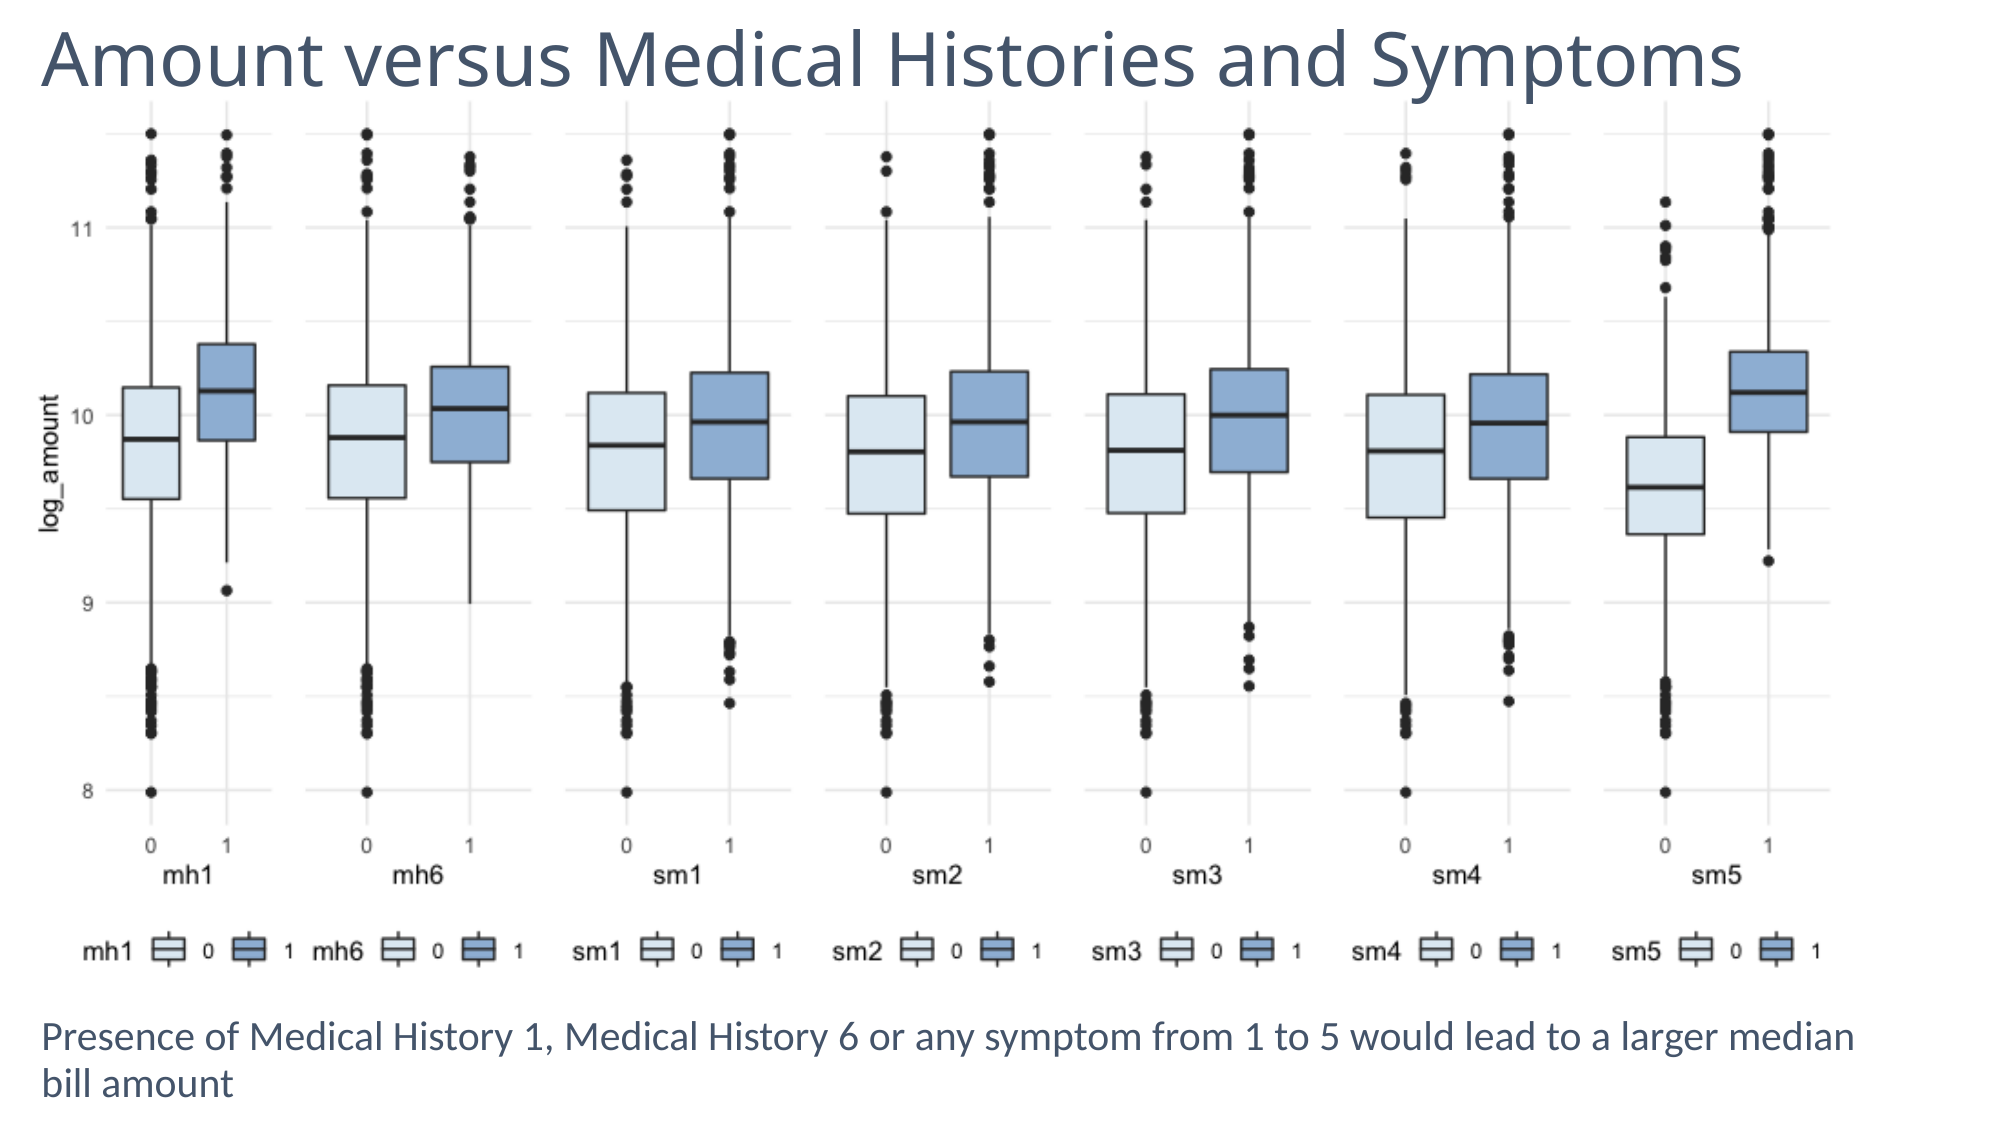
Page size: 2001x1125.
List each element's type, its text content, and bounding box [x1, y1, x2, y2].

text_box Amount versus Medical Histories and Symptoms [26, 0, 2000, 126]
text_box Presence of Medical History 1, Medical History 6 or any symptom from 1 to 5 would lead to a larger median bill amount [26, 1005, 1924, 1112]
picture [26, 88, 1844, 998]
